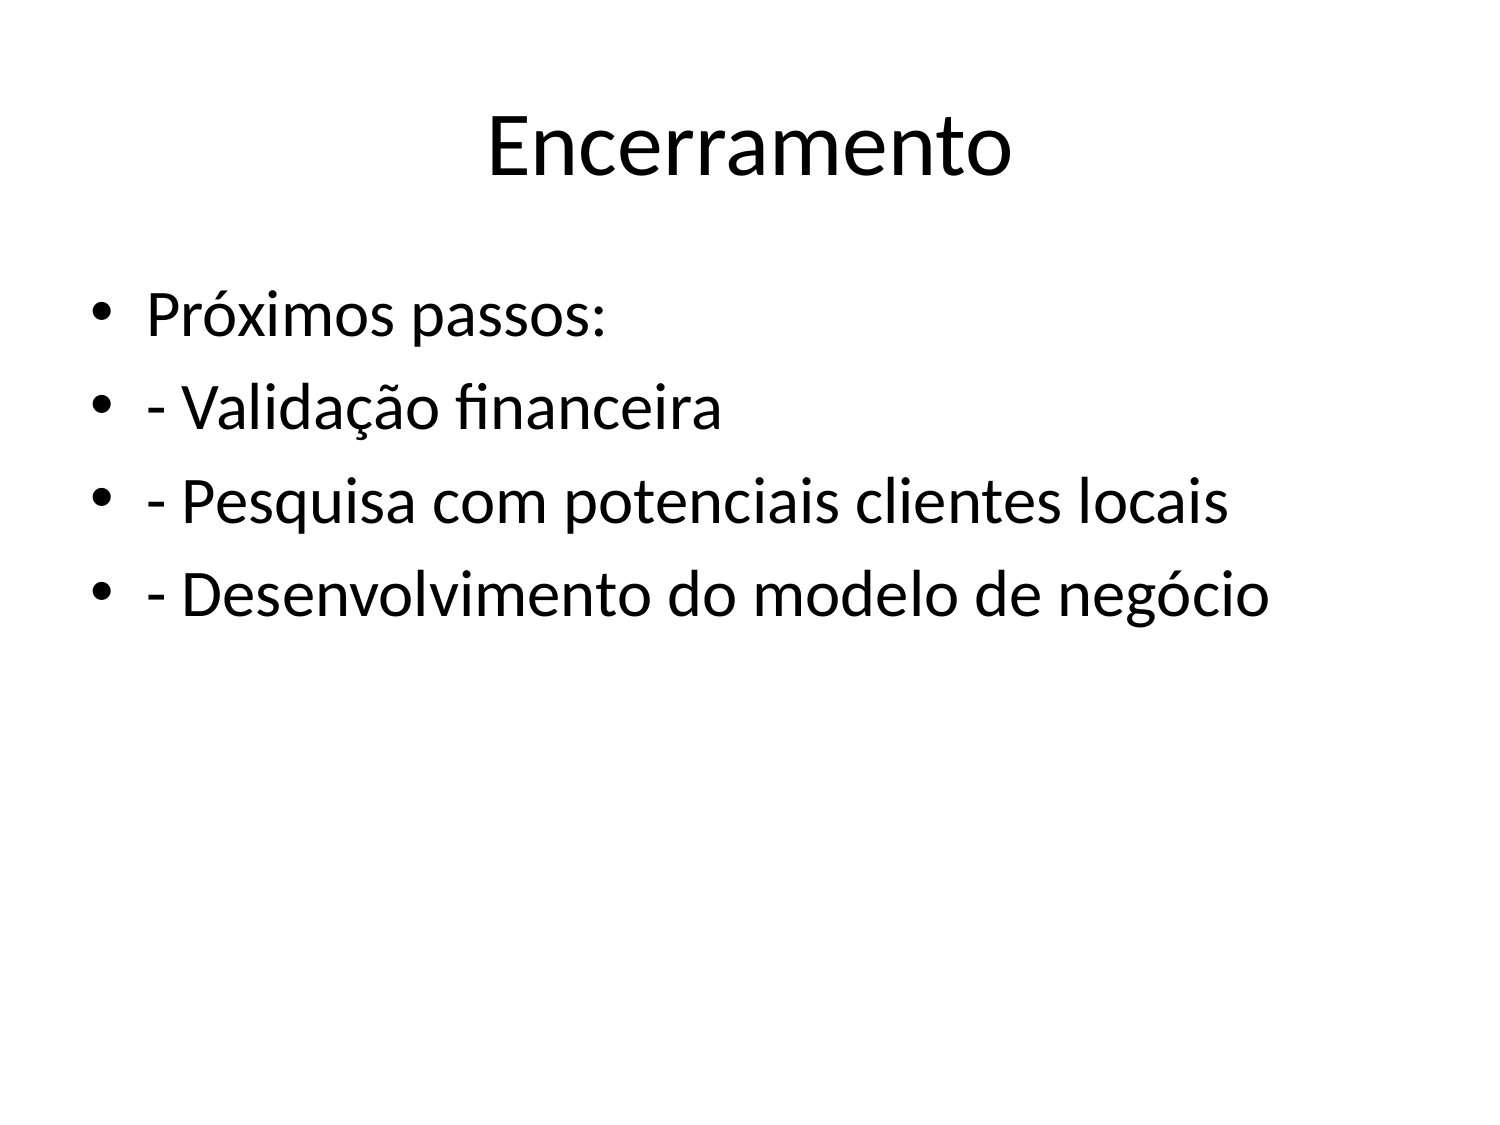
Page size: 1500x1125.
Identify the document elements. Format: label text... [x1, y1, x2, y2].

list Próximos passos: - Validação financeira - Pesquisa com potenciais clientes locais - Desenvolvimento do modelo de negócio [75, 262, 1425, 1005]
title Encerramento [75, 45, 1425, 233]
